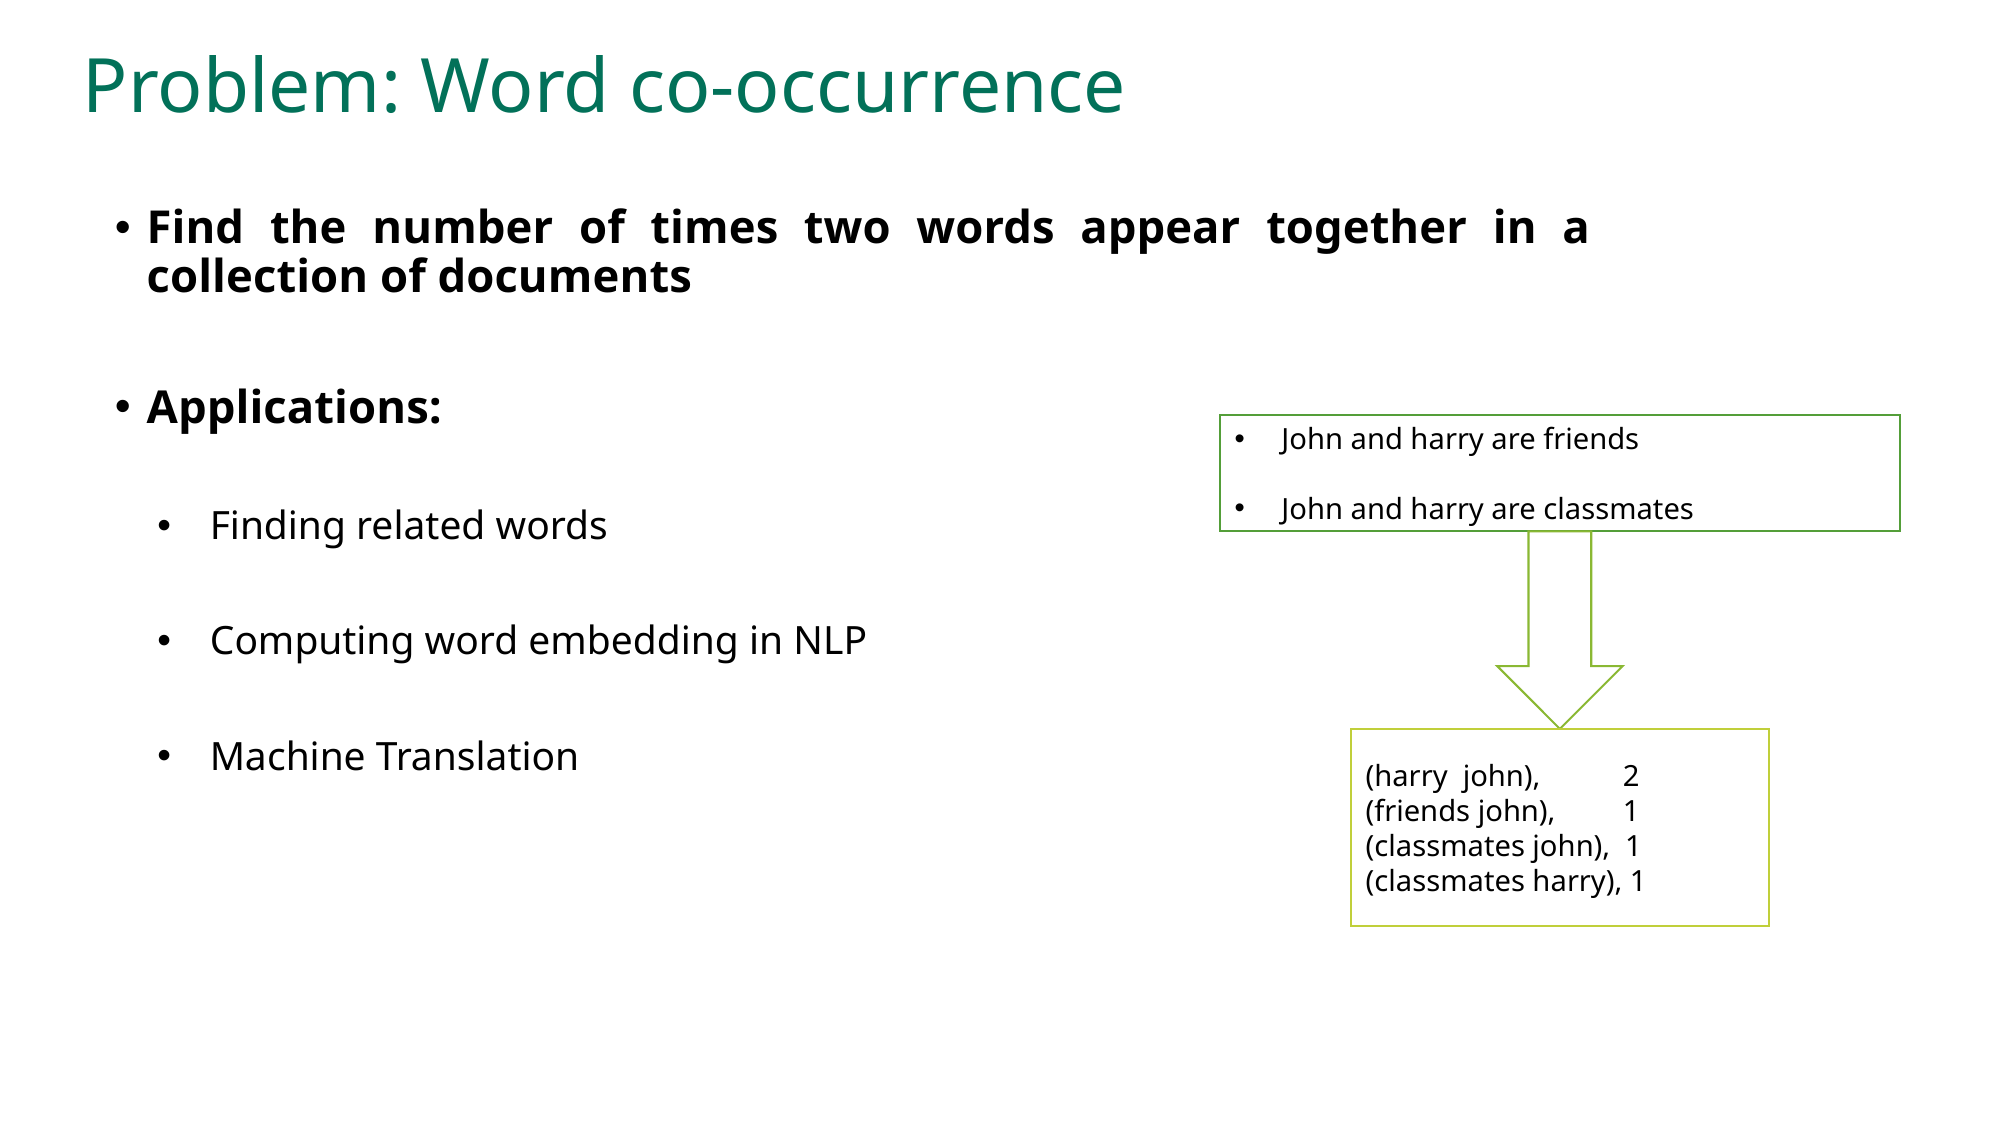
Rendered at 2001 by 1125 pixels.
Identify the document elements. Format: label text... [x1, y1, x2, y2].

text_box John and harry are friends John and harry are classmates [1219, 414, 1901, 532]
title Problem: Word co-occurrence [67, 28, 1793, 149]
text_box (harry john), 2 (friends john), 1 (classmates john), 1 (classmates harry), 1 [1350, 728, 1770, 927]
text_box [1494, 530, 1626, 728]
list Find the number of times two words appear together in a collection of documents Applications: Finding related words Computing word embedding in NLP Machine Translation [99, 197, 1607, 788]
